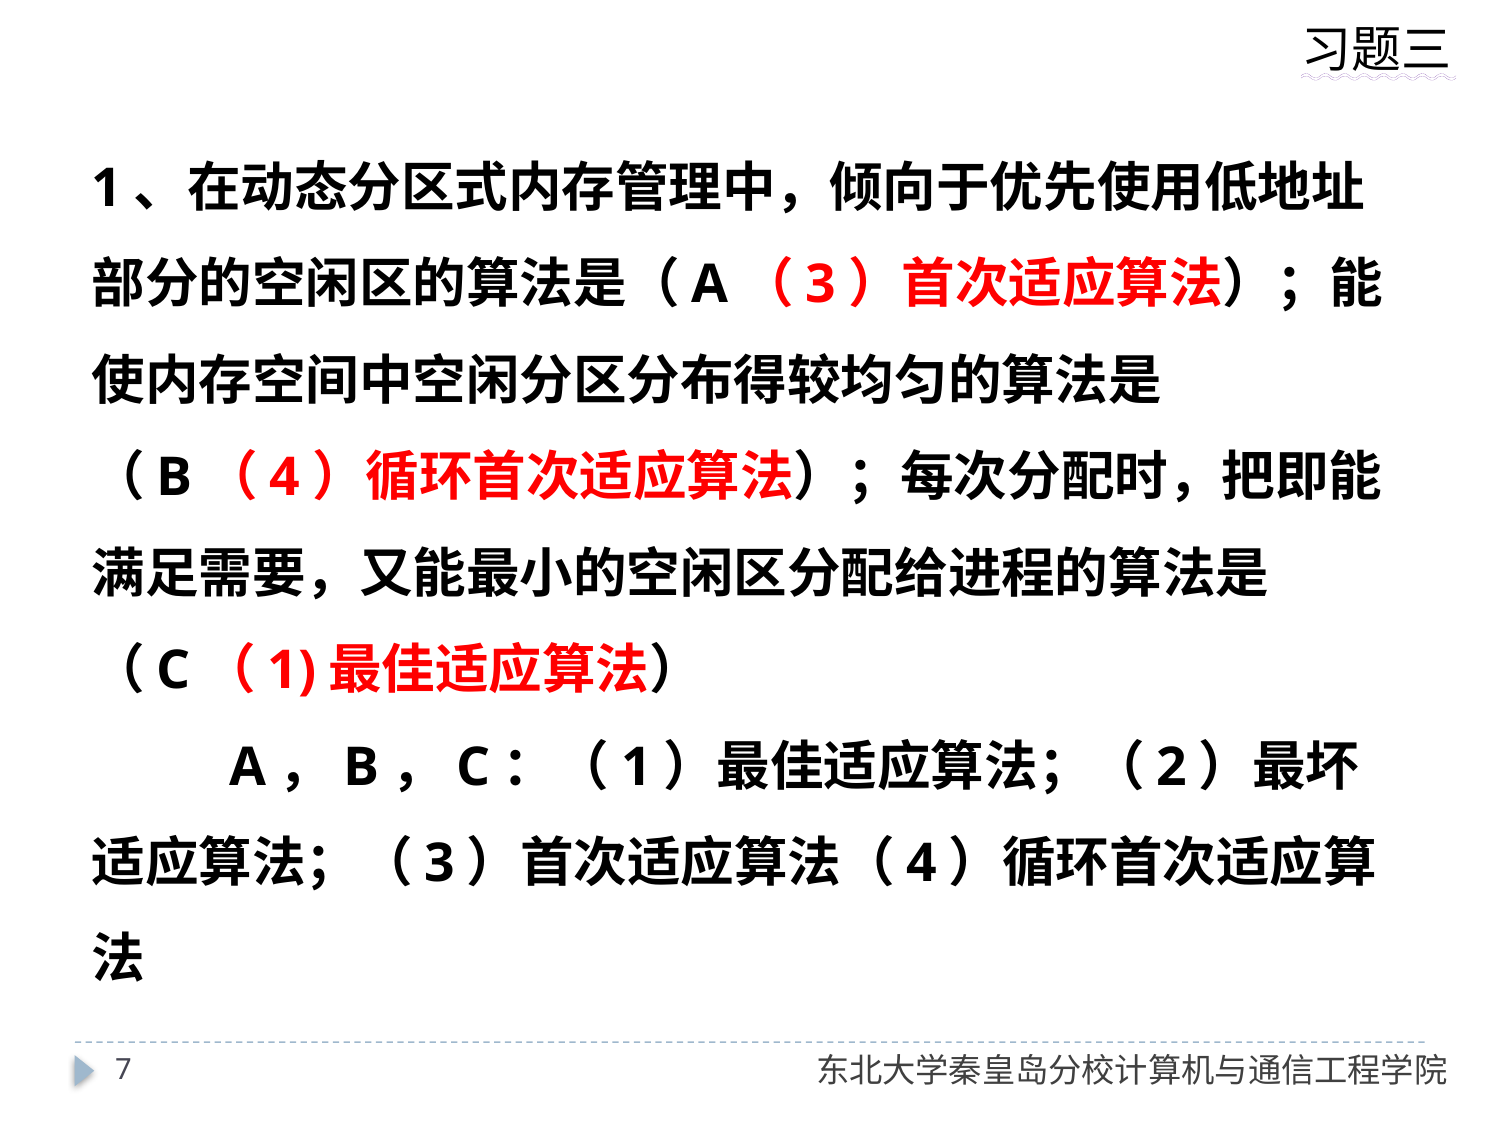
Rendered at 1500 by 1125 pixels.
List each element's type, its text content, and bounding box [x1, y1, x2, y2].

list 1、在动态分区式内存管理中，倾向于优先使用低地址部分的空闲区的算法是（A（3）首次适应算法）；能使内存空间中空闲分区分布得较均匀的算法是（B（4）循环首次适应算法）；每次分配时，把即能满足需要，又能最小的空闲区分配给进程的算法是（C（1)最佳适应算法） A，B，C：（1）最佳适应算法；（2）最坏适应算法；（3）首次适应算法（4）循环首次适应算法 [76, 113, 1424, 1000]
slide_number 7 [100, 1042, 426, 1103]
